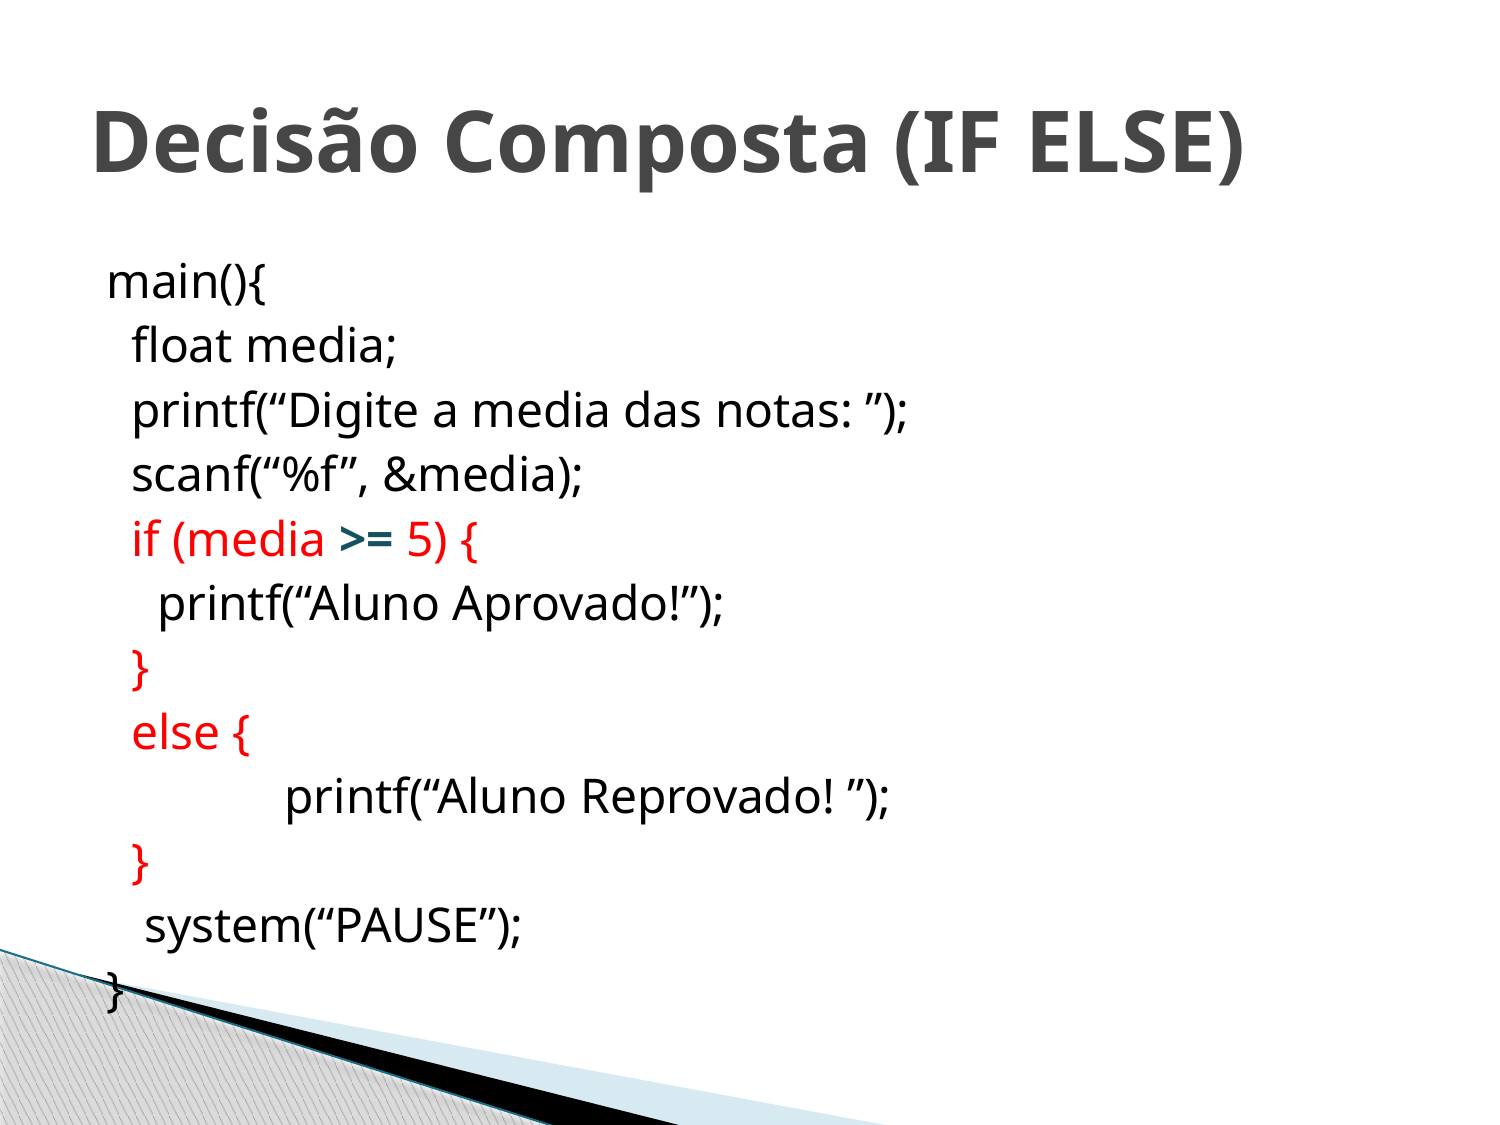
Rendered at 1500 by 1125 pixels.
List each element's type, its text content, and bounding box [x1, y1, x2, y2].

title Decisão Composta (IF ELSE) [75, 45, 1425, 233]
list main(){ float media; printf(“Digite a media das notas: ”); scanf(“%f”, &media); if (media >= 5) { printf(“Aluno Aprovado!”); } else { printf(“Aluno Reprovado! ”); } system(“PAUSE”); } [75, 243, 1425, 1032]
